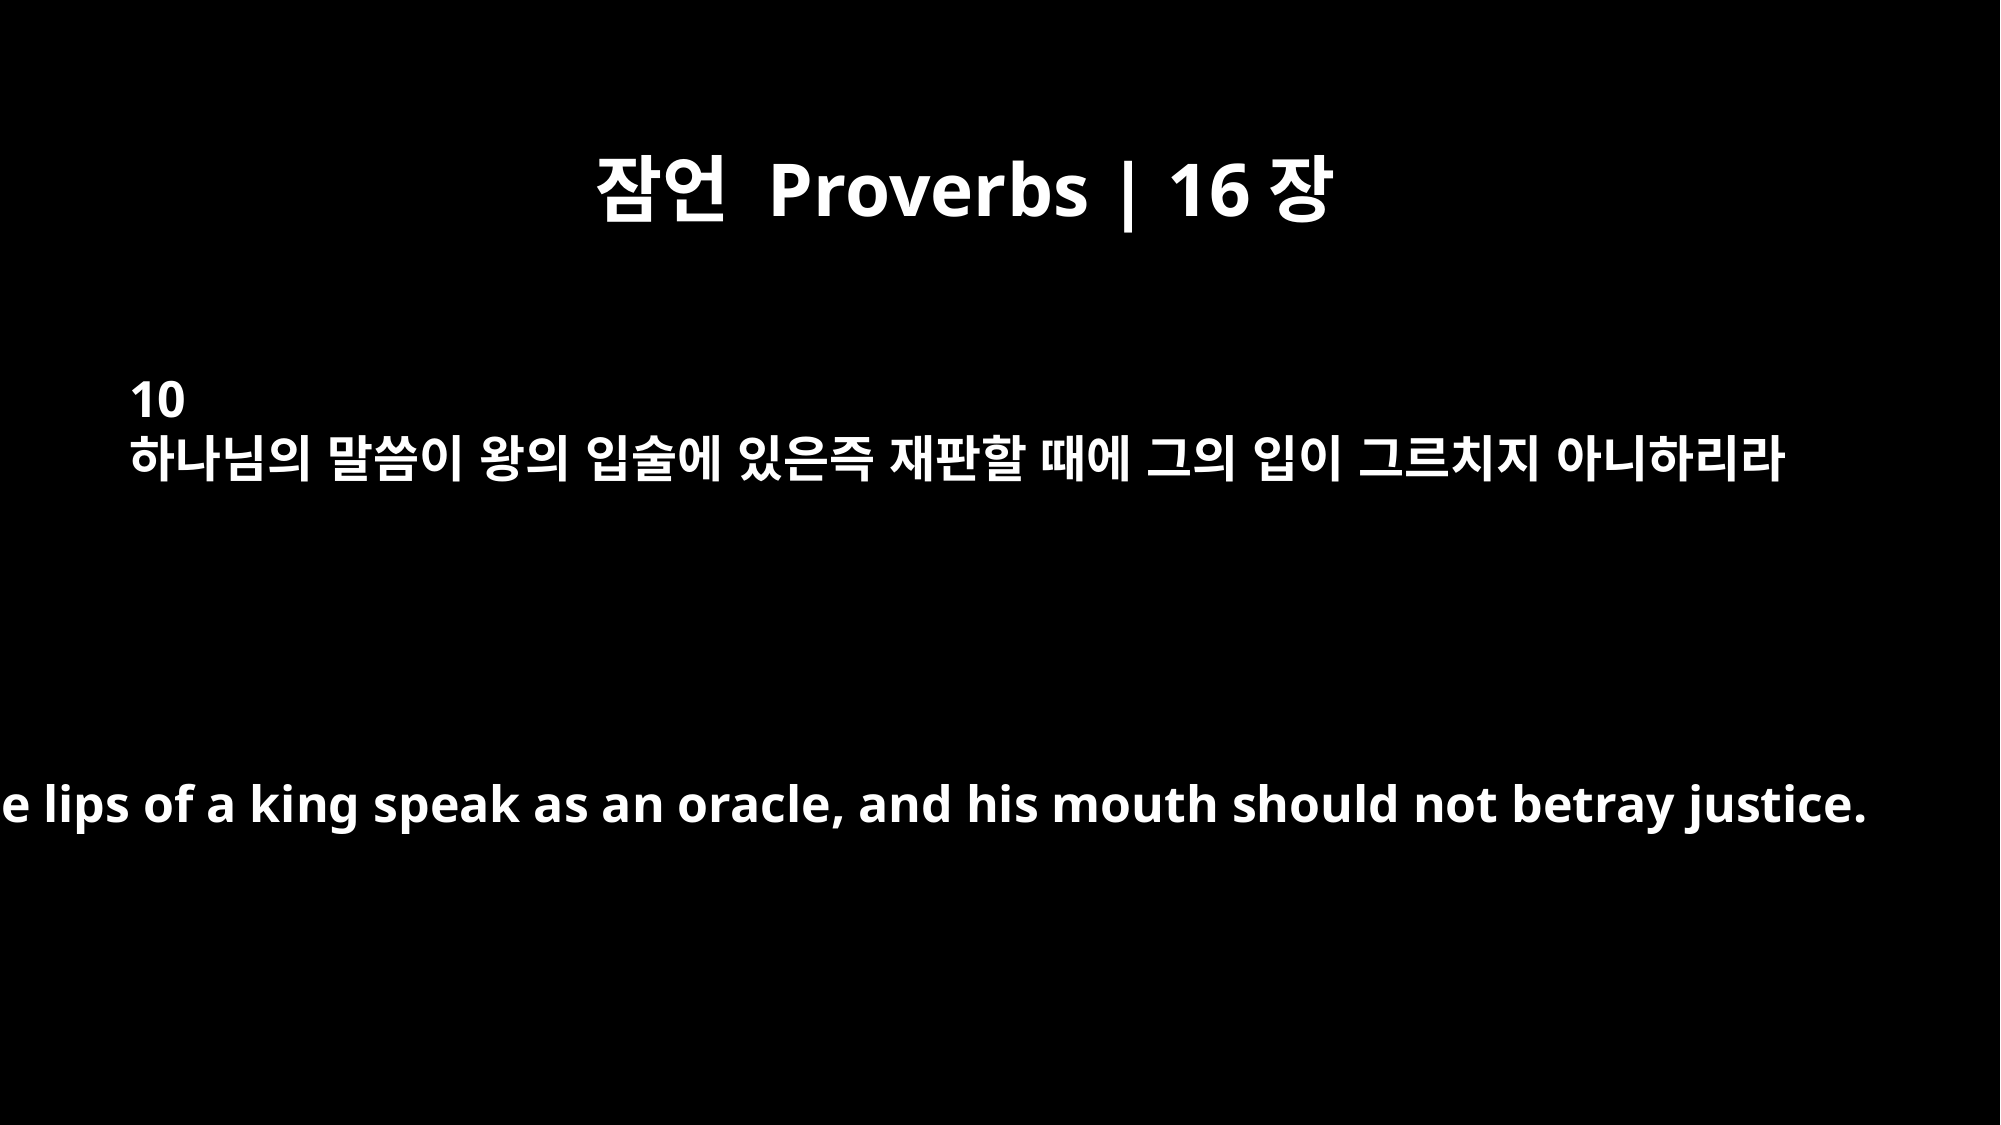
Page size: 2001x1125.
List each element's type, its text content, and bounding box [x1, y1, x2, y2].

text_box 10 하나님의 말씀이 왕의 입술에 있은즉 재판할 때에 그의 입이 그르치지 아니하리라 [114, 359, 1803, 495]
text_box The lips of a king speak as an oracle, and his mouth should not betray justice. [0, 764, 1883, 840]
text_box 잠언 Proverbs | 16장 [580, 136, 1352, 239]
